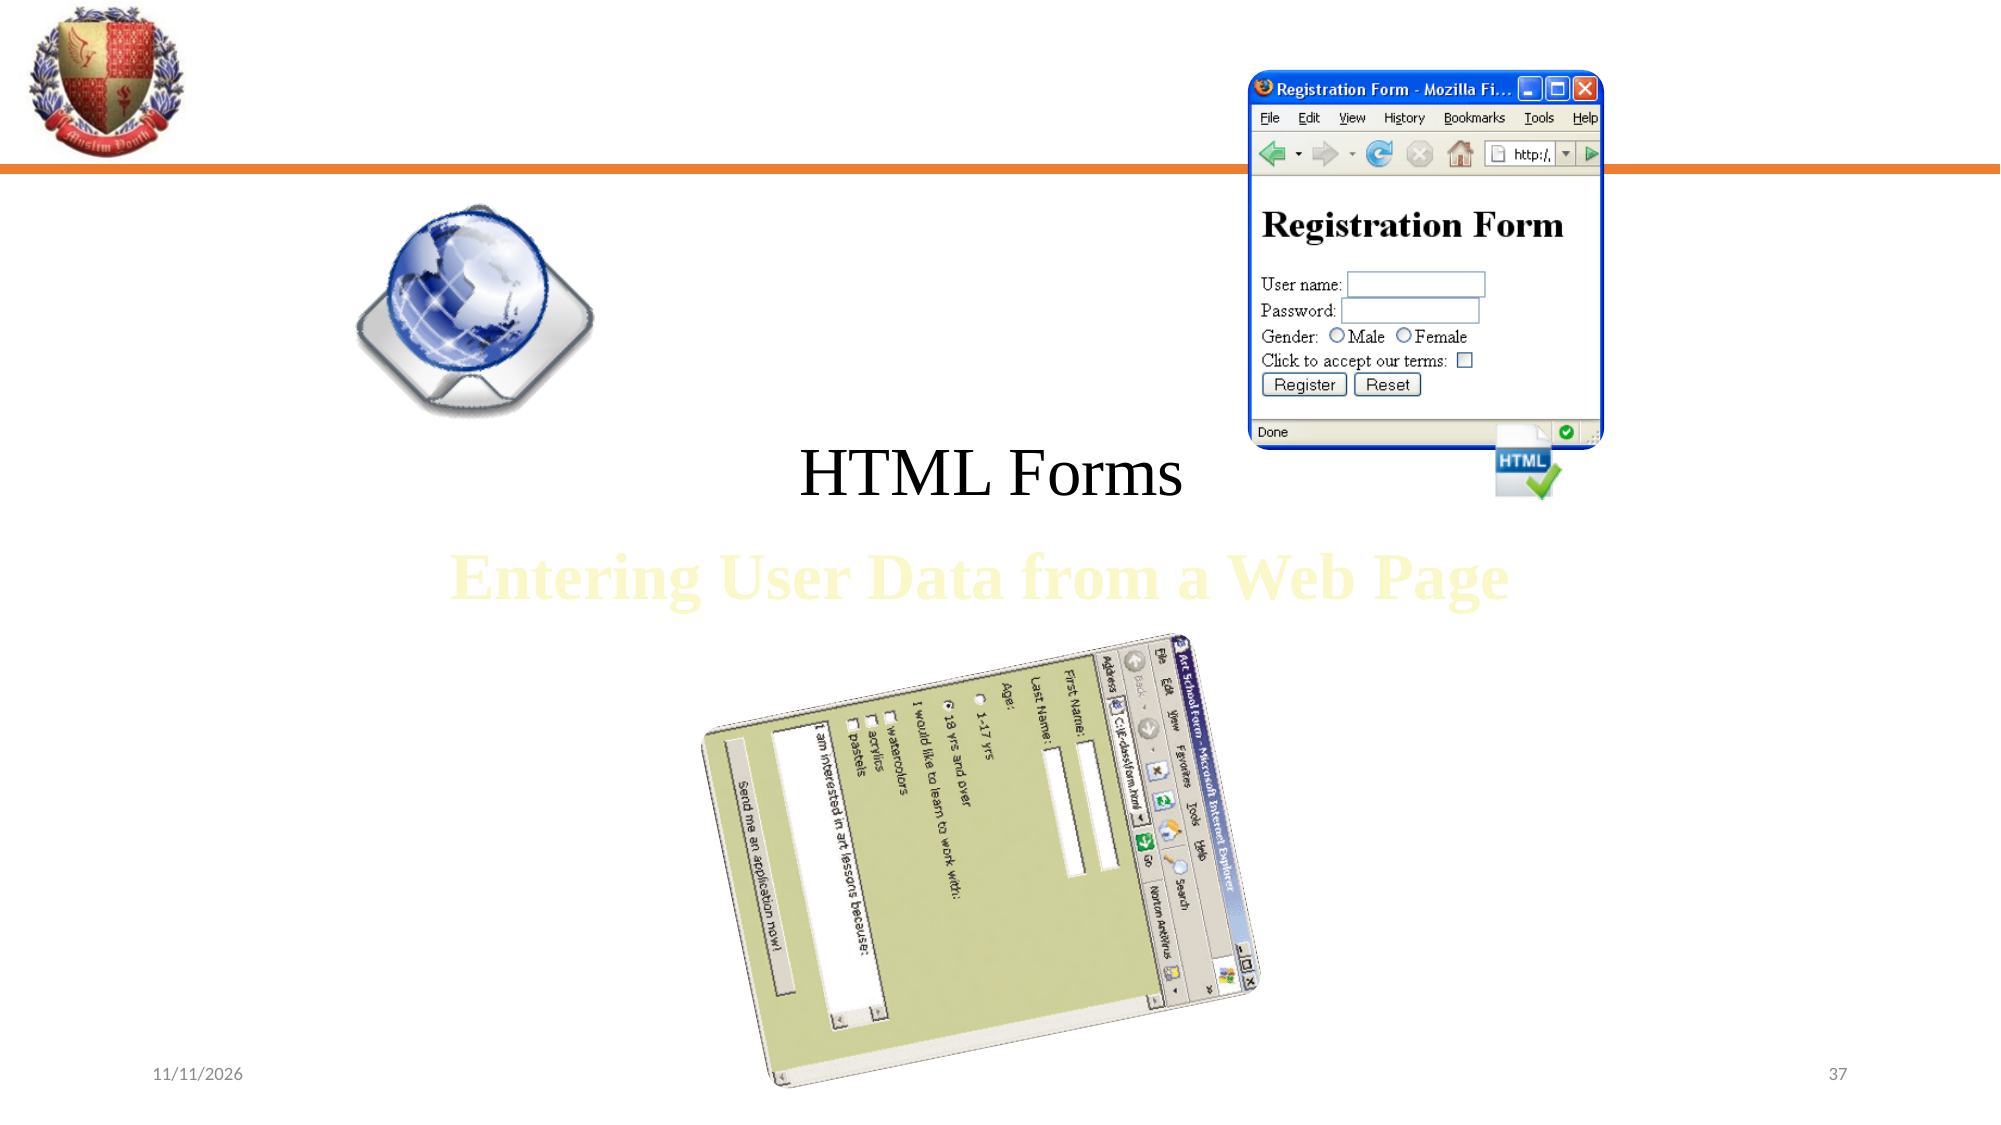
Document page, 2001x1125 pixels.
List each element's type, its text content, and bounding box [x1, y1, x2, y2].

picture [701, 609, 1261, 1113]
text_box HTML Forms [519, 421, 1465, 526]
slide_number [137, 1042, 588, 1103]
picture [19, 0, 192, 164]
picture [329, 174, 612, 458]
text_box Entering User Data from a Web Page [440, 538, 1522, 615]
slide_number 37 [1412, 1042, 1863, 1103]
picture [1247, 69, 1605, 500]
